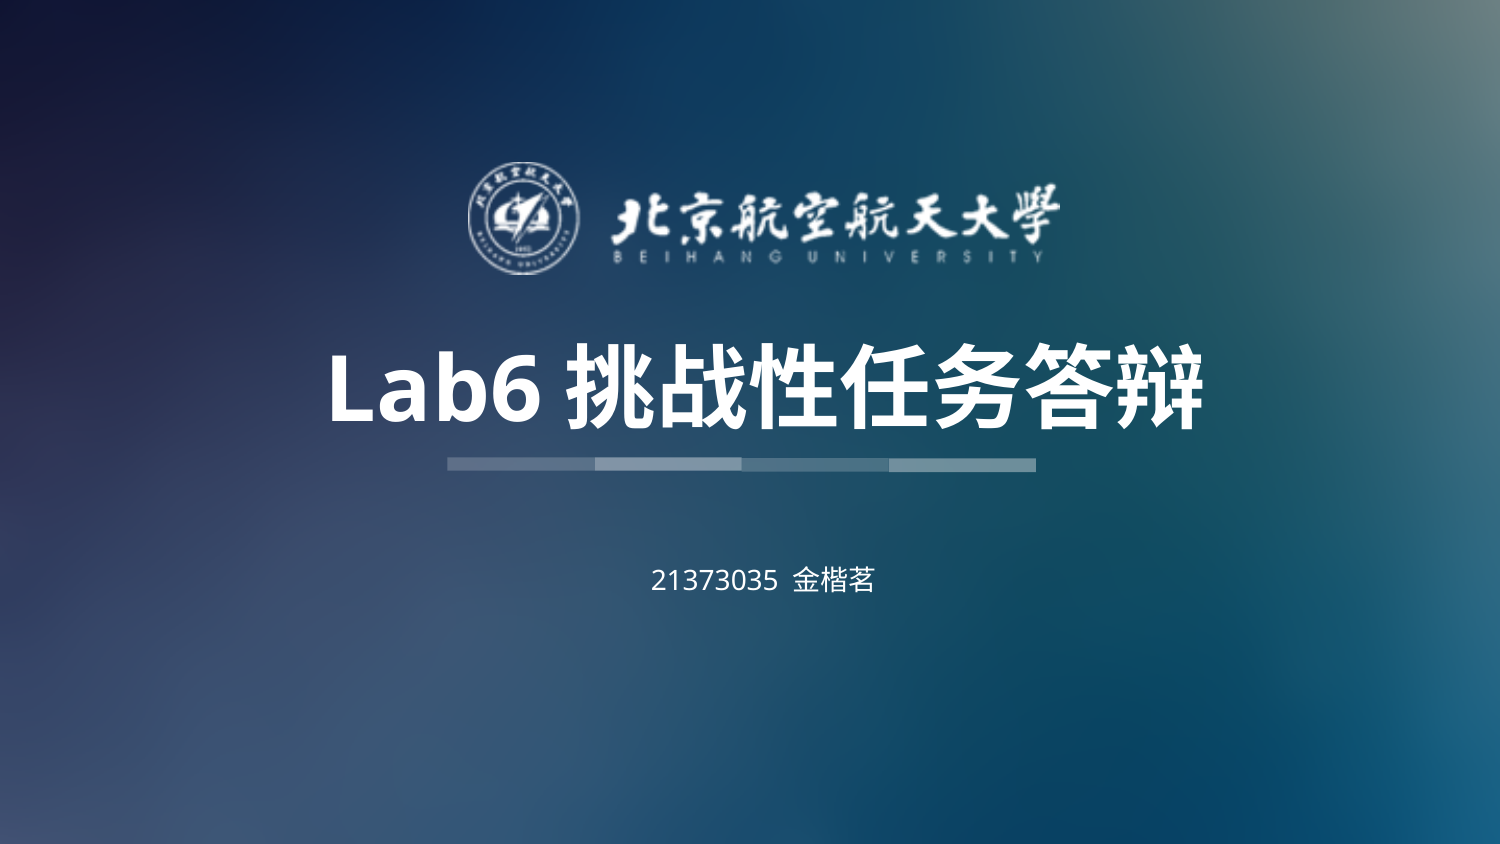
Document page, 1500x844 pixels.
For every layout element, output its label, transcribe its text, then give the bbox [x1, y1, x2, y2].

text_box [446, 456, 593, 472]
text_box [741, 457, 888, 473]
text_box [593, 456, 743, 472]
picture [0, 0, 1500, 844]
text_box Lab6挑战性任务答辩 [288, 322, 1244, 448]
text_box 21373035 金楷茗 [569, 555, 959, 604]
text_box [888, 457, 1037, 473]
